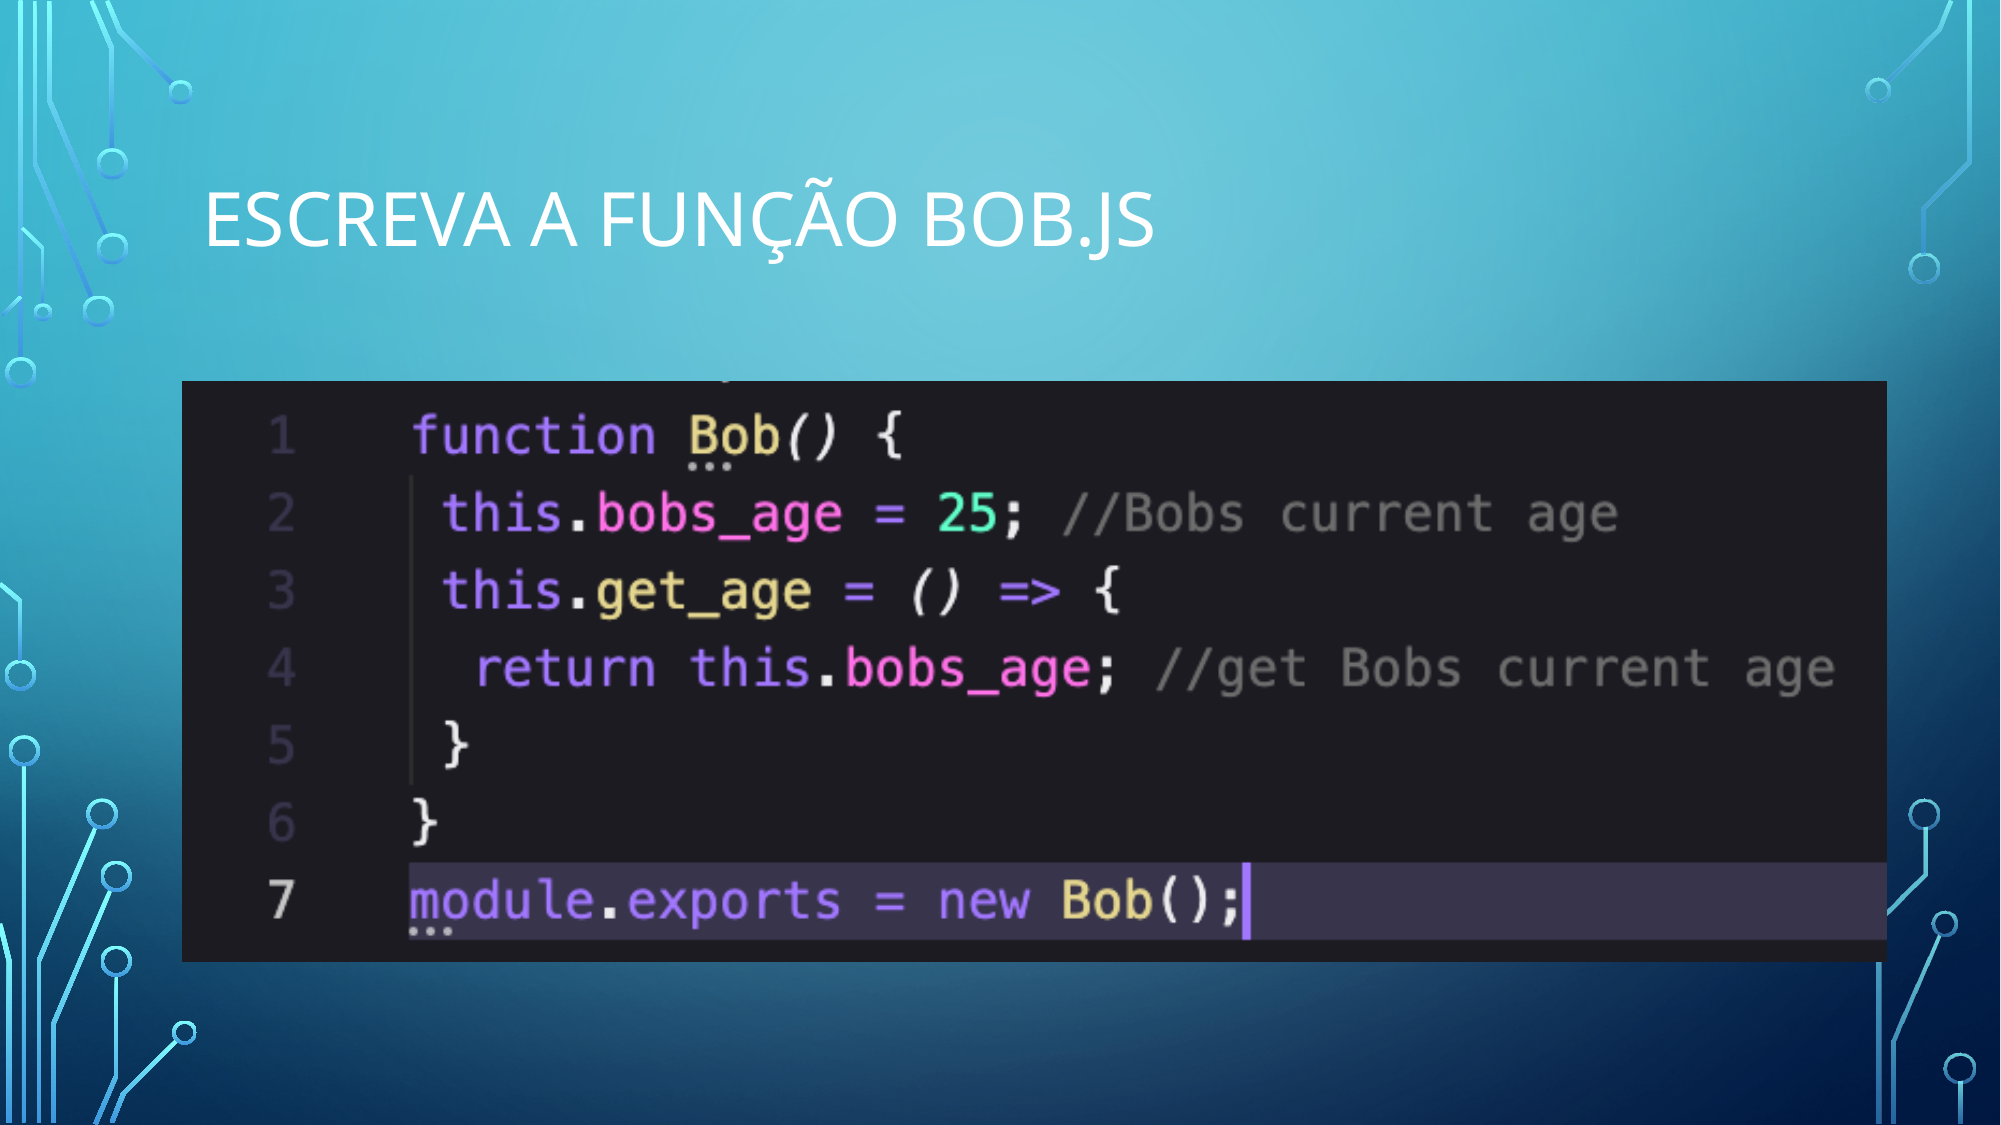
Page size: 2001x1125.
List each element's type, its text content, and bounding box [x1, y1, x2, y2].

title Escreva a função bob.js [187, 101, 1813, 344]
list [181, 381, 1887, 962]
